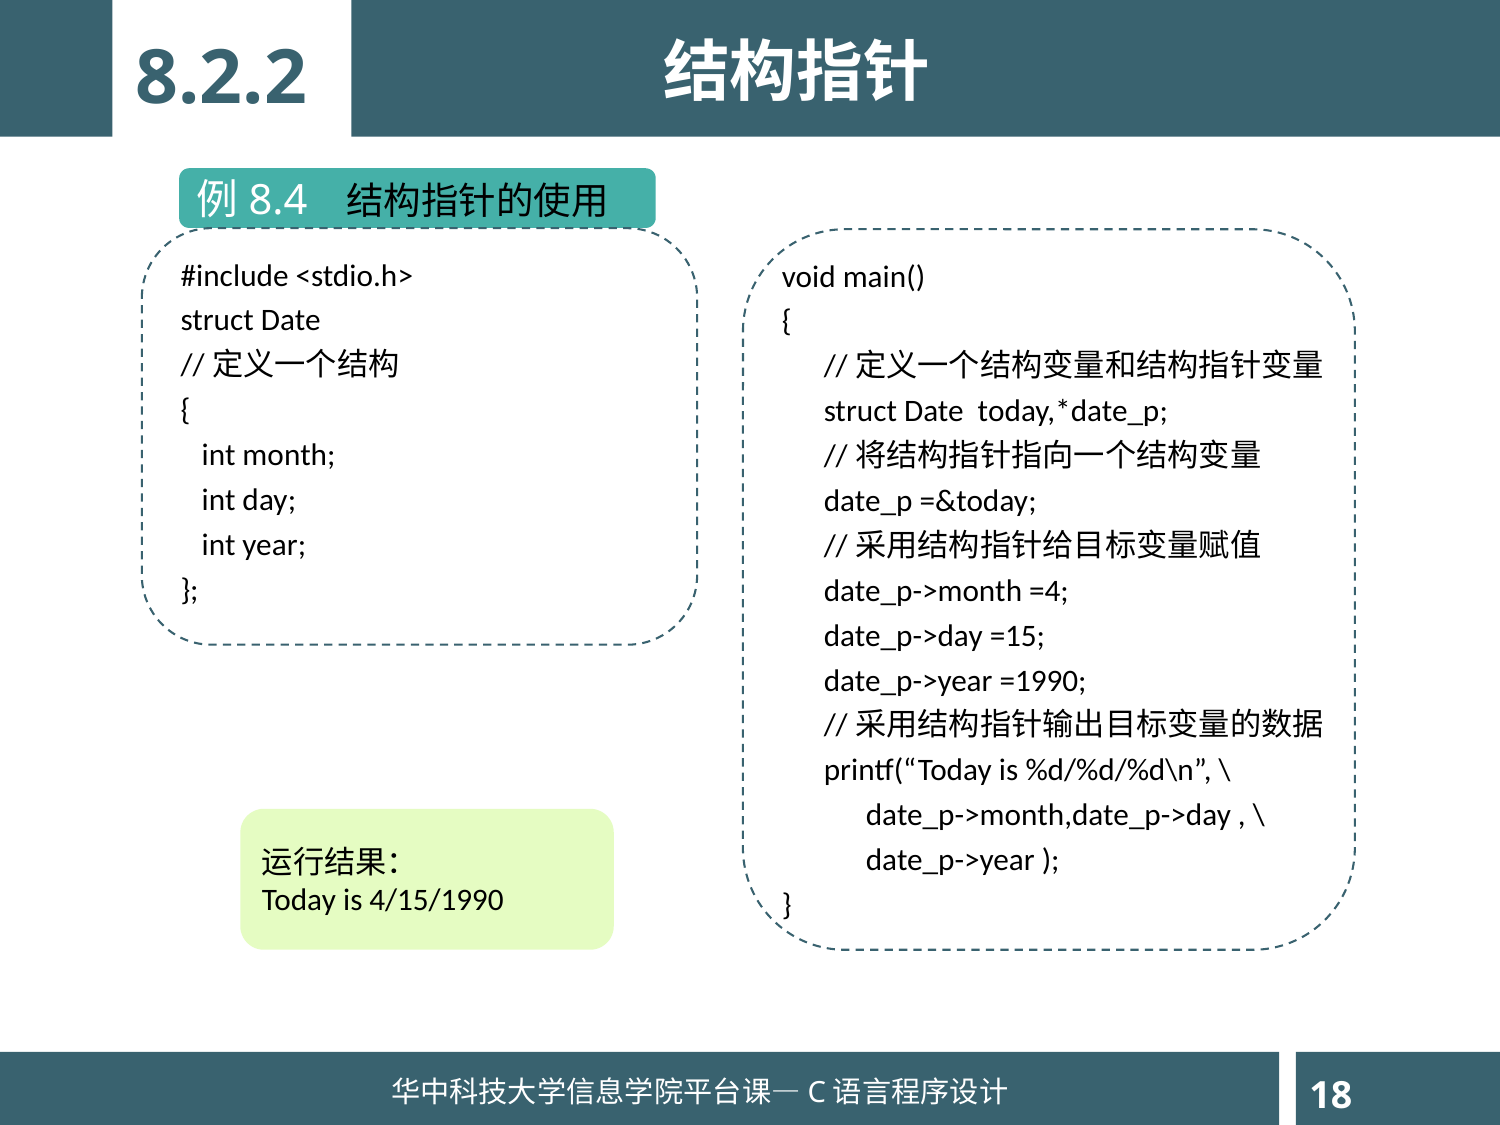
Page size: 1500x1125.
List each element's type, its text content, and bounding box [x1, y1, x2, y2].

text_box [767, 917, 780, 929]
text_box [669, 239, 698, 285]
text_box 结构指针 [353, 21, 1240, 117]
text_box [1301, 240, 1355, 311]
text_box [741, 228, 1356, 951]
text_box 例8.4 结构指针的使用 [178, 167, 657, 229]
text_box [140, 227, 699, 646]
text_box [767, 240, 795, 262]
text_box 8.2.2 [120, 21, 323, 127]
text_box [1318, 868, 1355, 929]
text_box 运行结果： Today is 4/15/1990 [239, 807, 615, 951]
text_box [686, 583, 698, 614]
